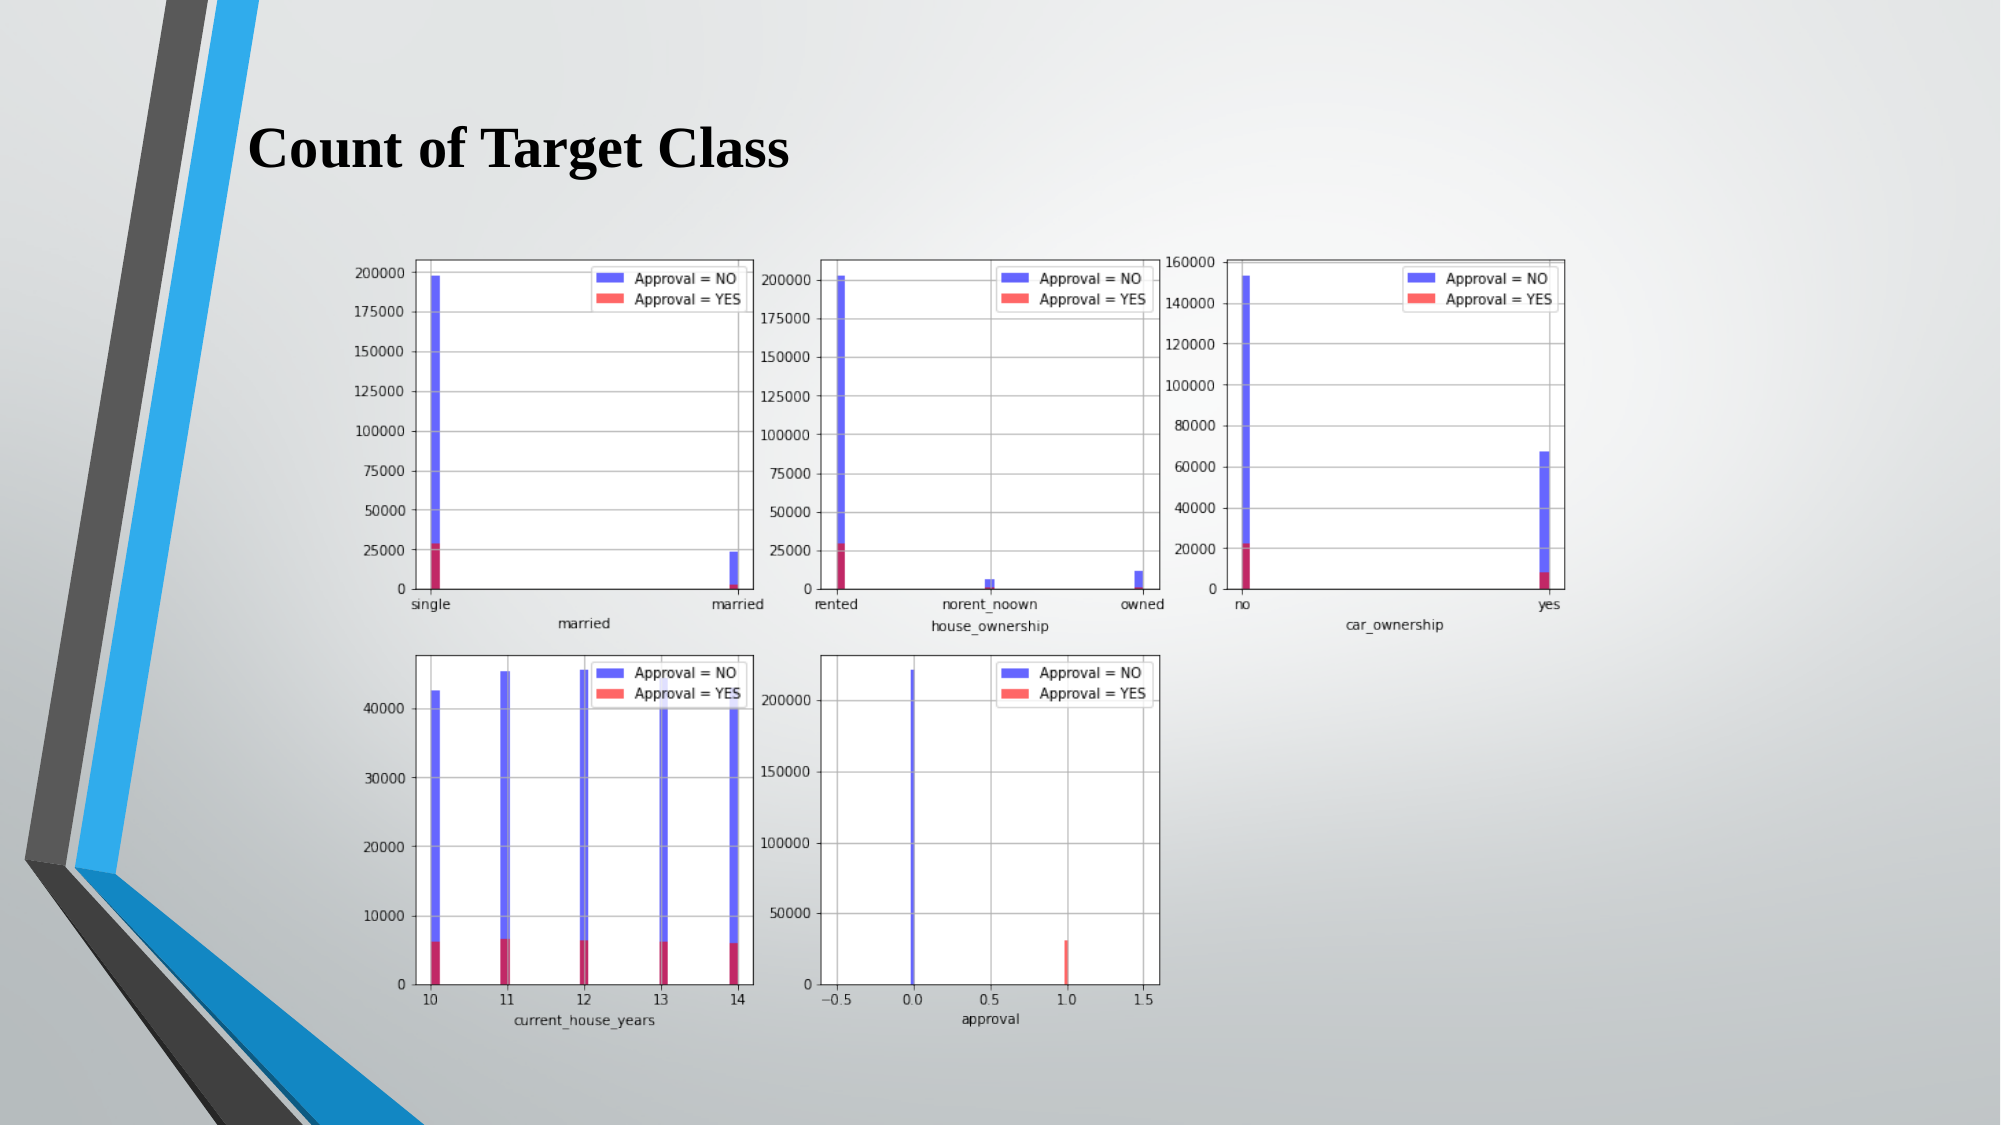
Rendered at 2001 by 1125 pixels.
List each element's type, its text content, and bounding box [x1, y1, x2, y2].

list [343, 247, 1574, 1039]
title Count of Target Class [232, 0, 1877, 288]
